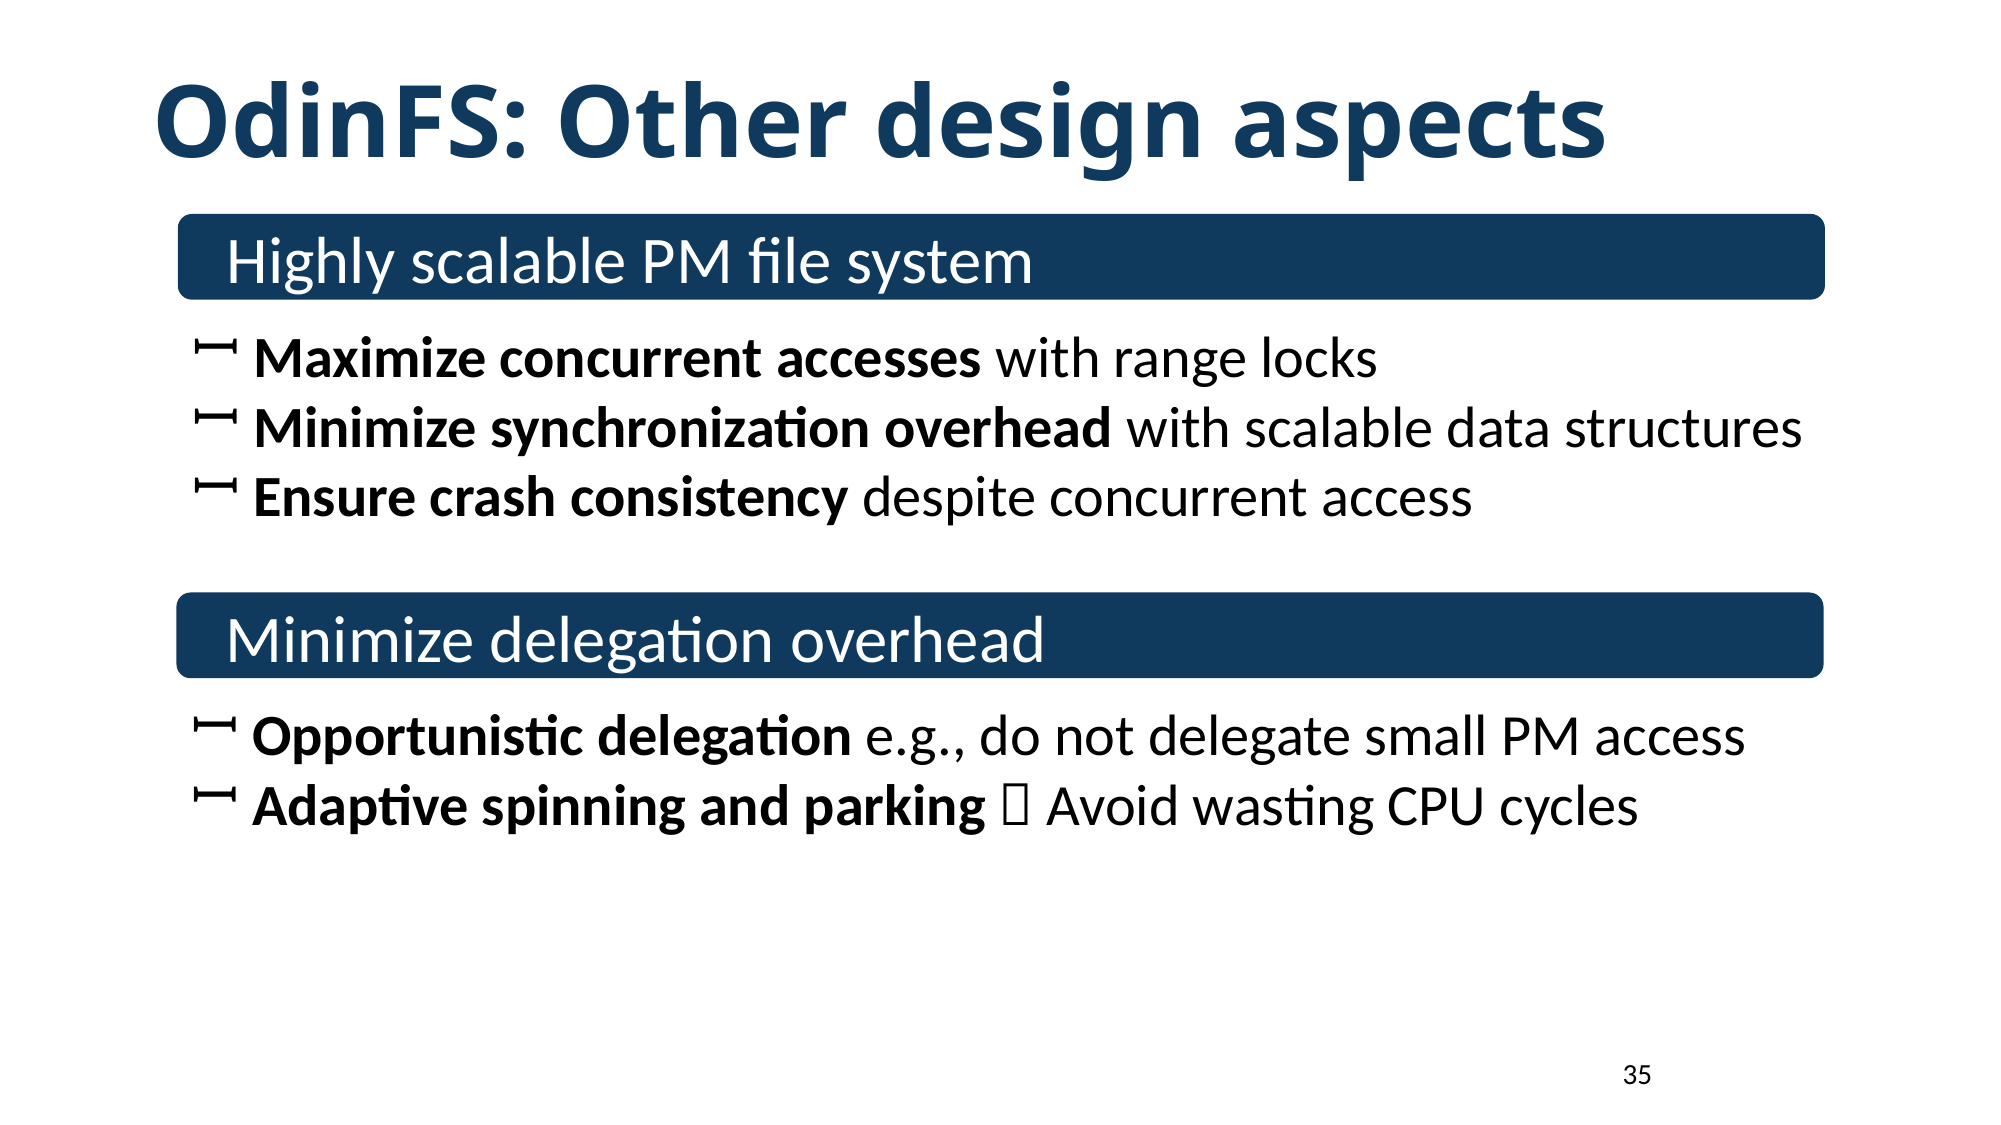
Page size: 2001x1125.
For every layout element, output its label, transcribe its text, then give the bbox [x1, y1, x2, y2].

text_box Maximize concurrent accesses with range locks Minimize synchronization overhead with scalable data structures Ensure crash consistency despite concurrent access [177, 311, 1825, 555]
text_box Minimize delegation overhead [176, 592, 1824, 679]
text_box OdinFS: Other design aspects [137, 59, 1882, 190]
slide_number 35 [1412, 1042, 1863, 1103]
text_box Opportunistic delegation e.g., do not delegate small PM access Adaptive spinning and parking  Avoid wasting CPU cycles [176, 689, 1824, 848]
text_box Highly scalable PM file system [177, 213, 1825, 300]
